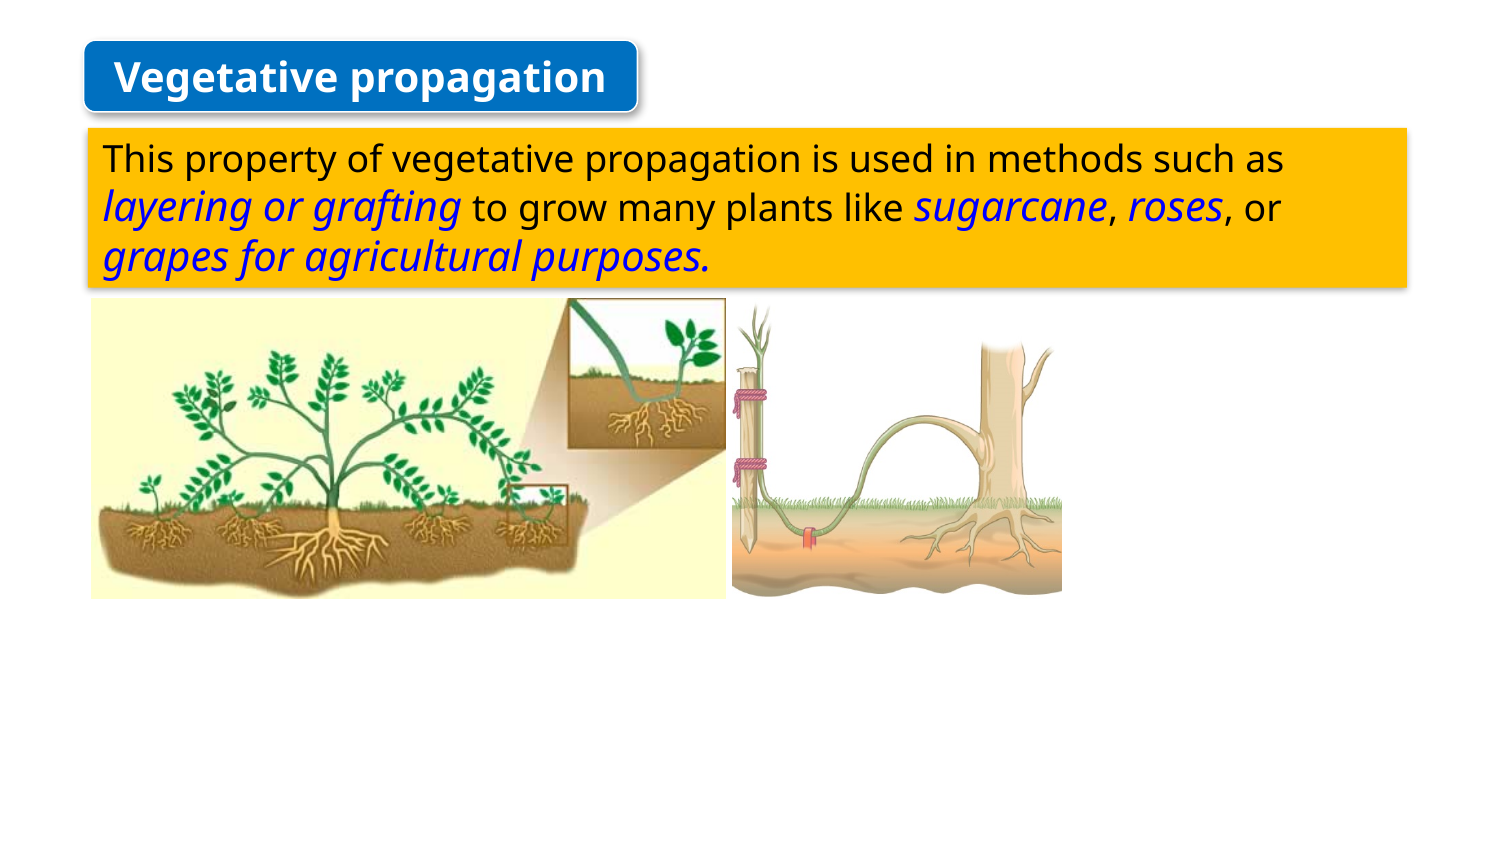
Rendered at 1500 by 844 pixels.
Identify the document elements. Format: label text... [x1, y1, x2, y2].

picture [732, 298, 1062, 600]
picture [90, 298, 727, 600]
text_box Vegetative propagation [83, 40, 638, 112]
text_box This property of vegetative propagation is used in methods such as layering or grafting to grow many plants like sugarcane, roses, or grapes for agricultural purposes. [87, 127, 1407, 288]
